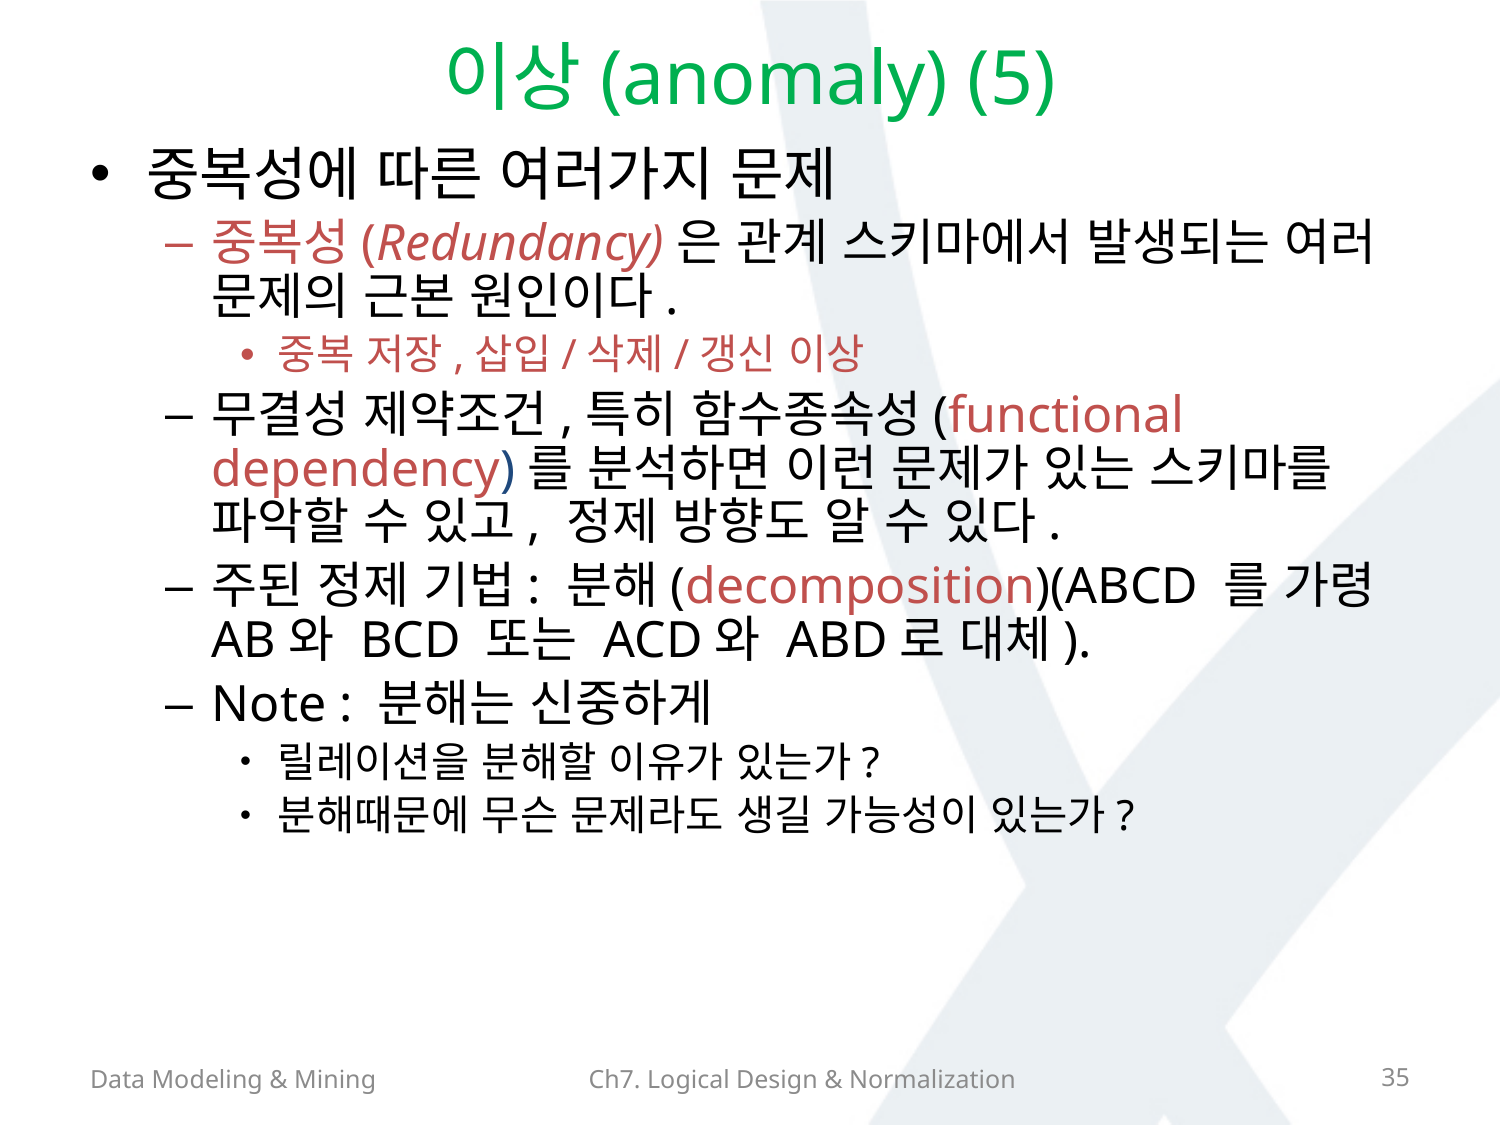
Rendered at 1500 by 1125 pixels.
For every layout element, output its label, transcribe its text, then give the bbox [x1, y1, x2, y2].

slide_number Data Modeling & Mining [75, 1054, 425, 1103]
title 이상(anomaly) (5) [74, 23, 1426, 126]
footer Ch7. Logical Design & Normalization [512, 1054, 1093, 1103]
picture [0, 0, 1500, 1125]
list 중복성에 따른 여러가지 문제 중복성(Redundancy)은 관계 스키마에서 발생되는 여러 문제의 근본 원인이다. 중복 저장,삽입/삭제/갱신 이상 무결성 제약조건,특히 함수종속성(functional dependency)를 분석하면 이런 문제가 있는 스키마를 파악할 수 있고, 정제 방향도 알 수 있다. 주된 정제 기법: 분해(decomposition)(ABCD 를 가령 AB와 BCD 또는 ACD와 ABD로 대체). Note : 분해는 신중하게 릴레이션을 분해할 이유가 있는가? 분해때문에 무슨 문제라도 생길 가능성이 있는가? [74, 136, 1426, 1044]
slide_number 35 [1340, 1054, 1425, 1103]
